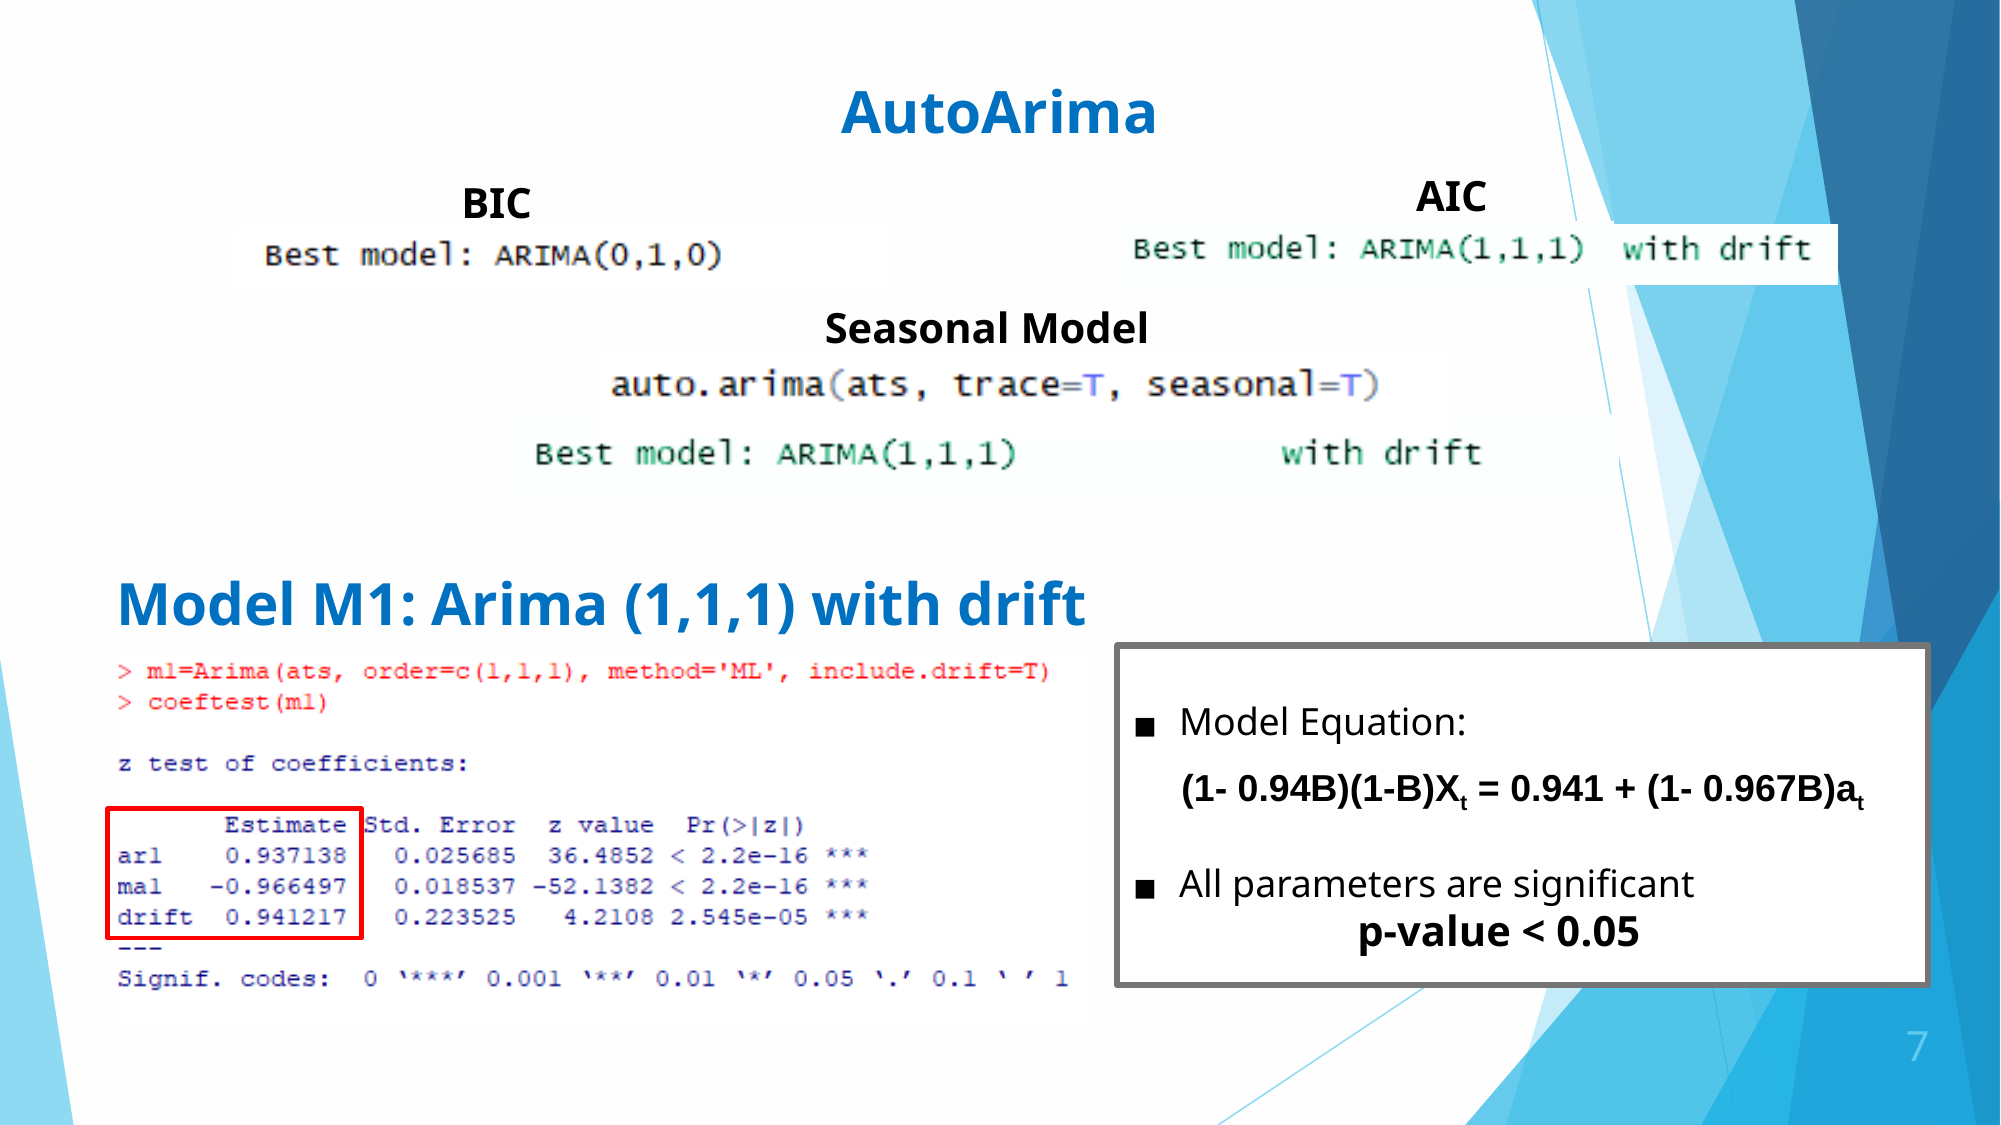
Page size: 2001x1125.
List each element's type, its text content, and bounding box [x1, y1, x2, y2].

text_box Seasonal Model [799, 294, 1186, 349]
slide_number 7 [1832, 1018, 1945, 1079]
text_box Model M1: Arima (1,1,1) with drift [64, 559, 1139, 646]
text_box BIC [387, 169, 617, 226]
text_box Model Equation: (1- 0.94B)(1-B)Xt = 0.941 + (1- 0.967B)at All parameters are significant p-value < 0.05 [1117, 645, 1929, 986]
picture [234, 227, 889, 288]
picture [1116, 221, 1838, 288]
text_box [107, 808, 112, 938]
picture [117, 651, 1086, 1025]
title AutoArima [0, 67, 2000, 236]
text_box AIC [1342, 162, 1572, 219]
picture [510, 350, 1619, 501]
